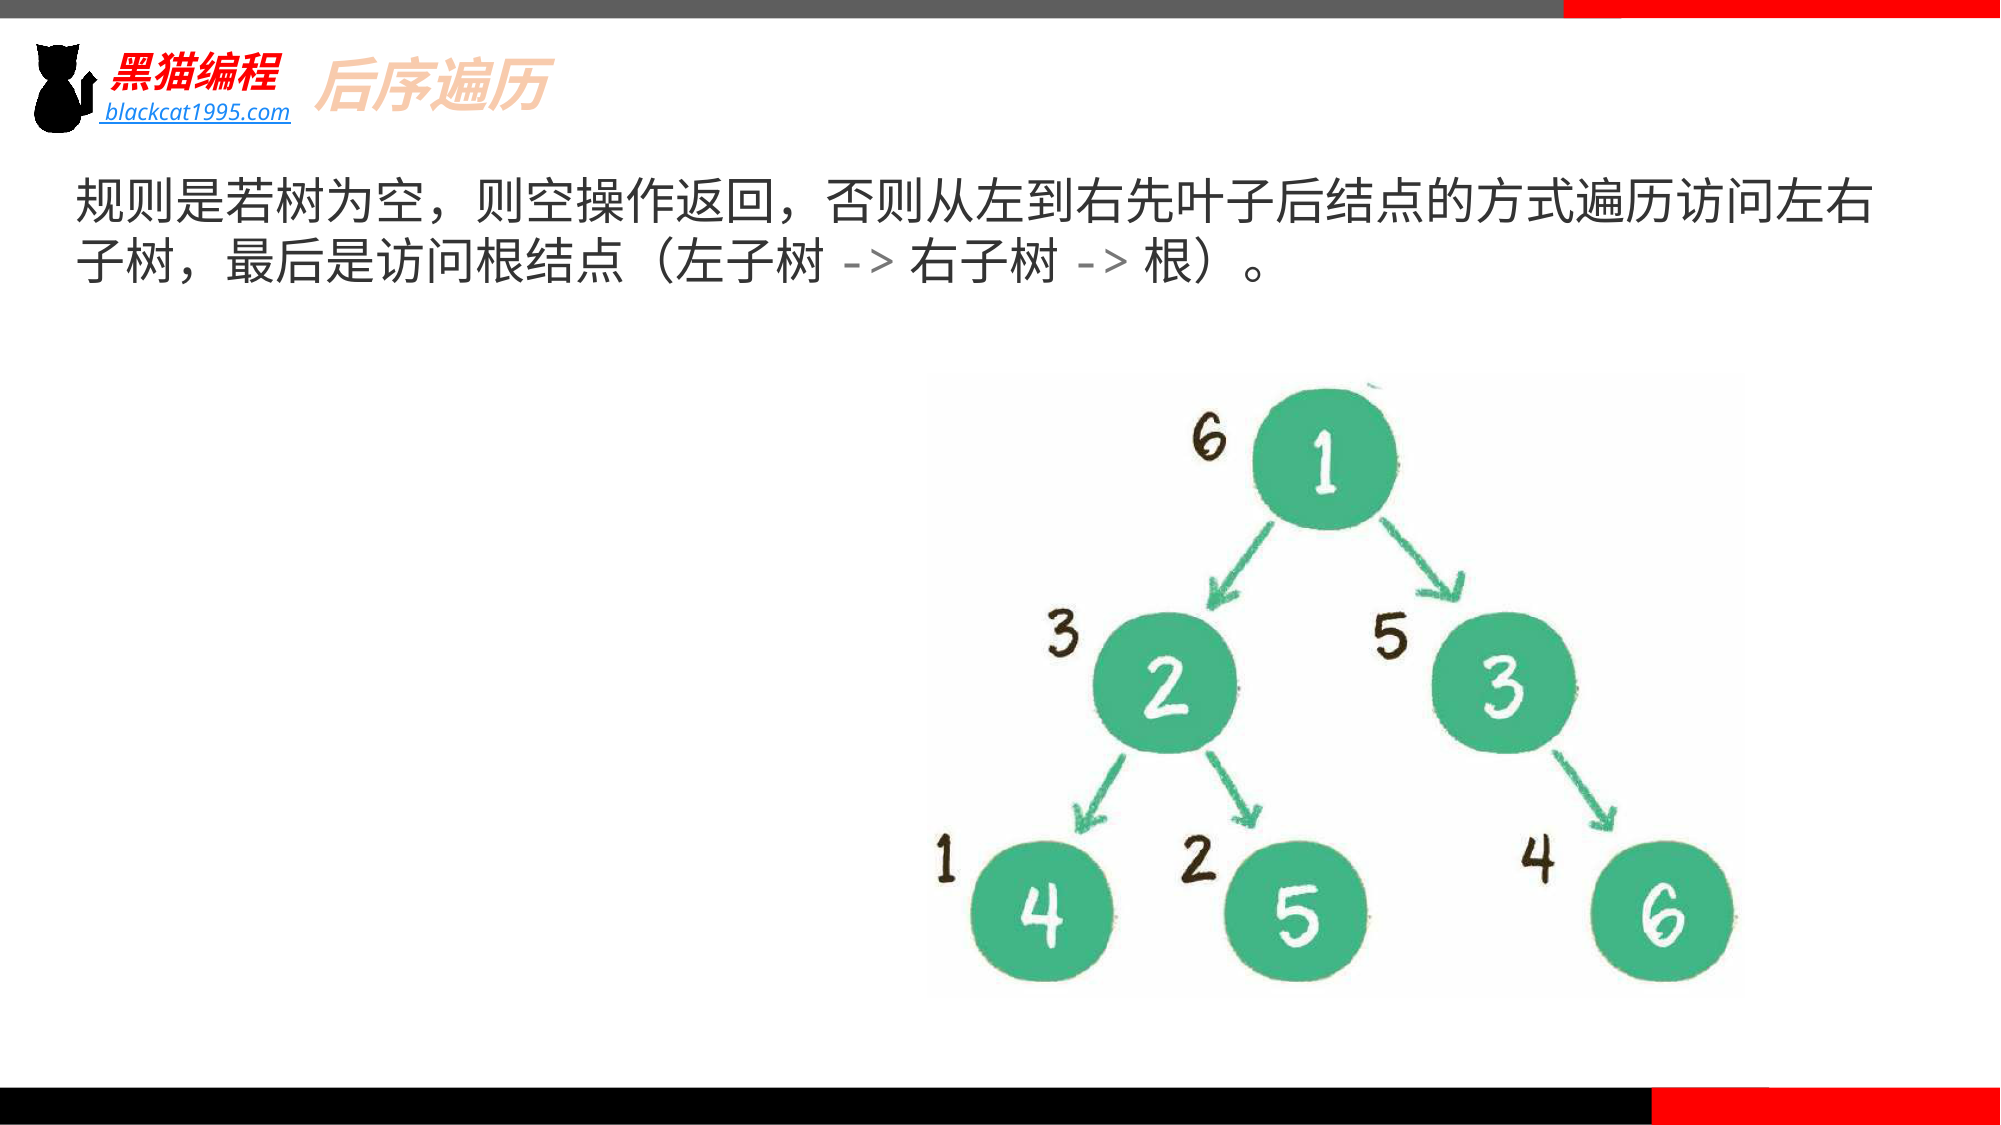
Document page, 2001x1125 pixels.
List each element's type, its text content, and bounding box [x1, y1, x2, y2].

picture [927, 373, 1758, 998]
text_box 规则是若树为空，则空操作返回，否则从左到右先叶子后结点的方式遍历访问左右子树，最后是访问根结点（左子树->右子树->根）。 [60, 162, 1940, 358]
picture [21, 44, 110, 133]
text_box 后序遍历 [298, 48, 1081, 127]
